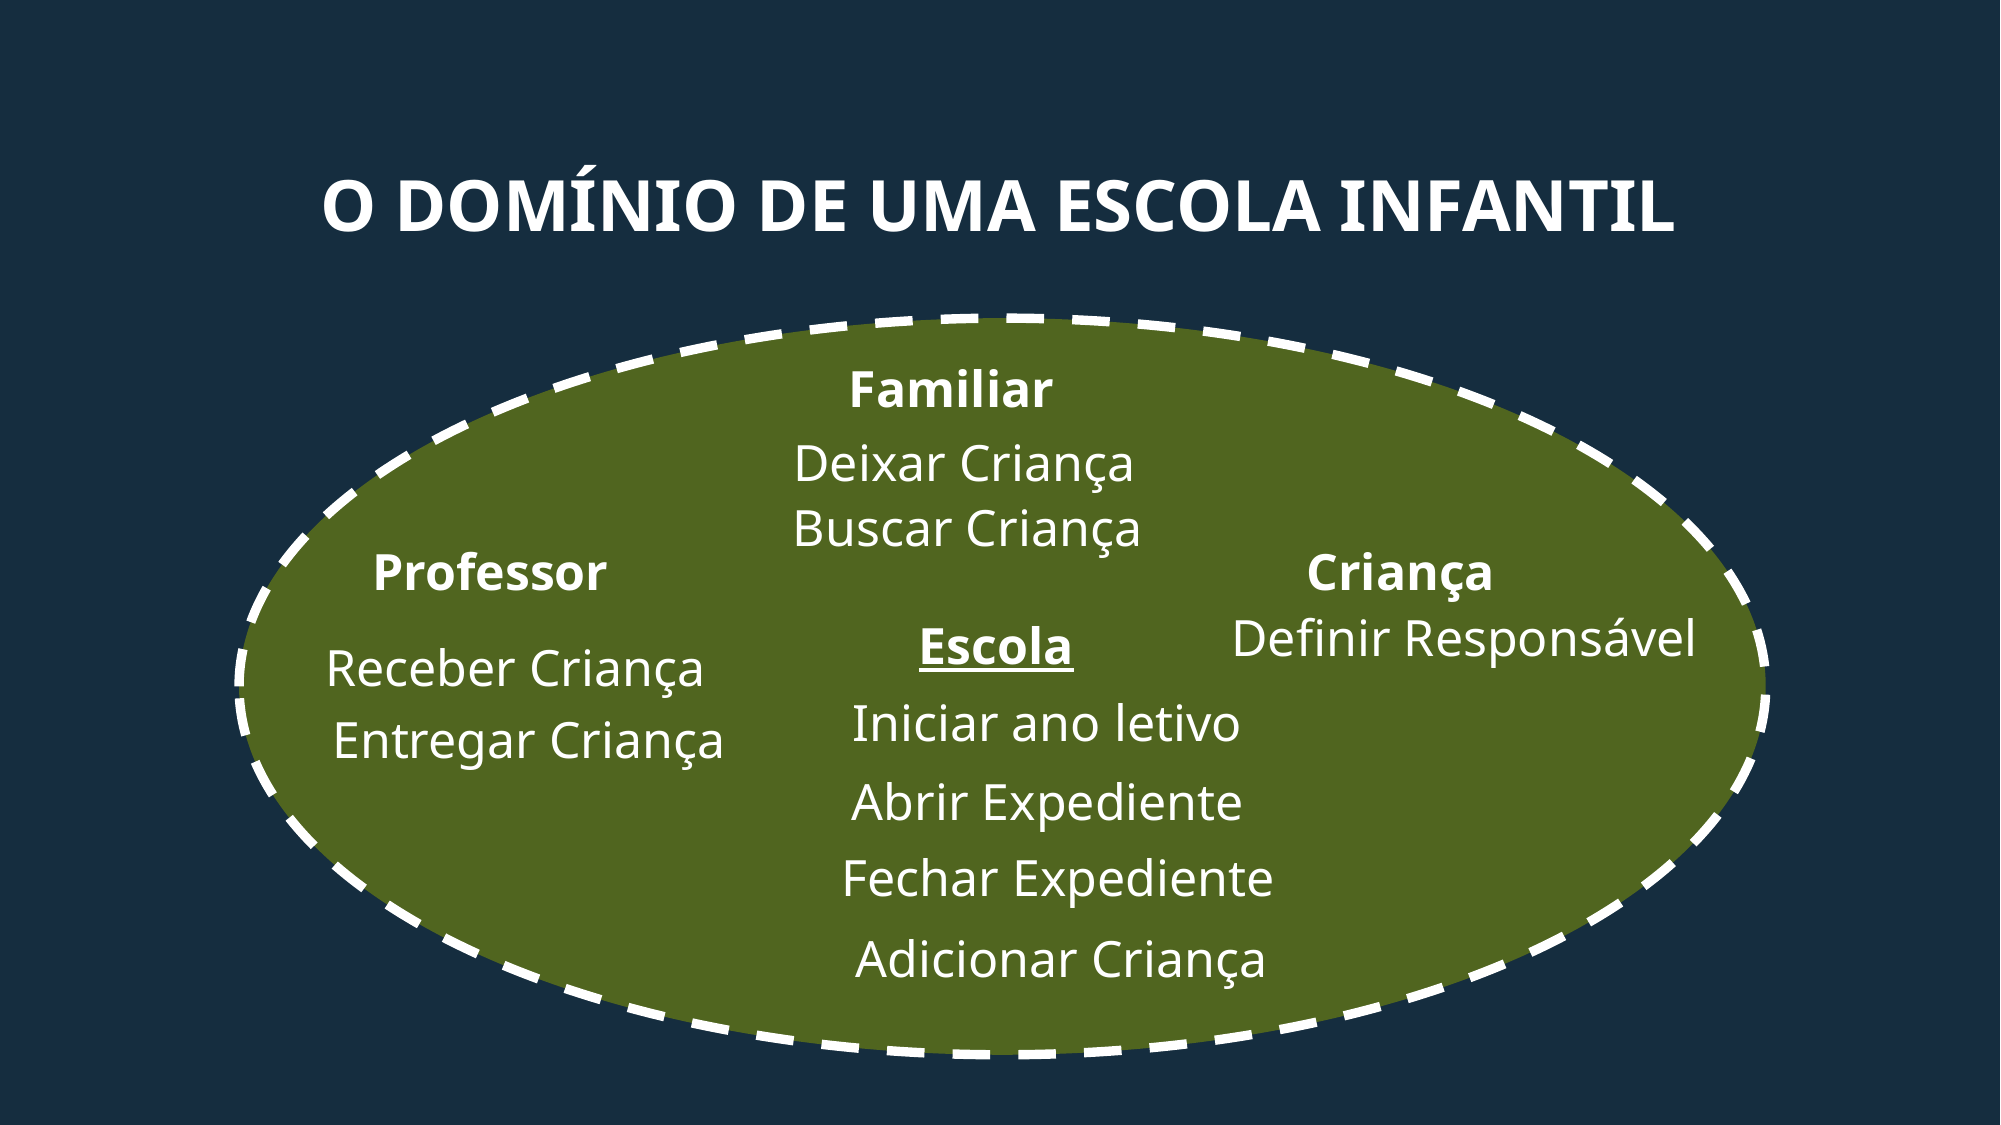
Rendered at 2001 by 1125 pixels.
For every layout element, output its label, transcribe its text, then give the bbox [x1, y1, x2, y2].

text_box Escola [904, 606, 1089, 682]
title O Domínio de UMA ESCOLA INFANTIL [149, 99, 1849, 318]
text_box Familiar [834, 350, 1070, 424]
text_box Entregar Criança [317, 701, 741, 777]
text_box Abrir Expediente [836, 763, 1260, 838]
text_box Deixar Criança [778, 424, 1151, 489]
text_box Buscar Criança [778, 489, 1158, 564]
text_box Fechar Expediente [826, 838, 1291, 914]
text_box Definir Responsável [1216, 598, 1713, 674]
text_box Criança [1291, 533, 1510, 598]
text_box Professor [357, 533, 624, 608]
text_box [237, 316, 1768, 1057]
text_box Receber Criança [310, 629, 721, 704]
text_box Iniciar ano letivo [837, 683, 1258, 759]
text_box Adicionar Criança [840, 919, 1283, 995]
